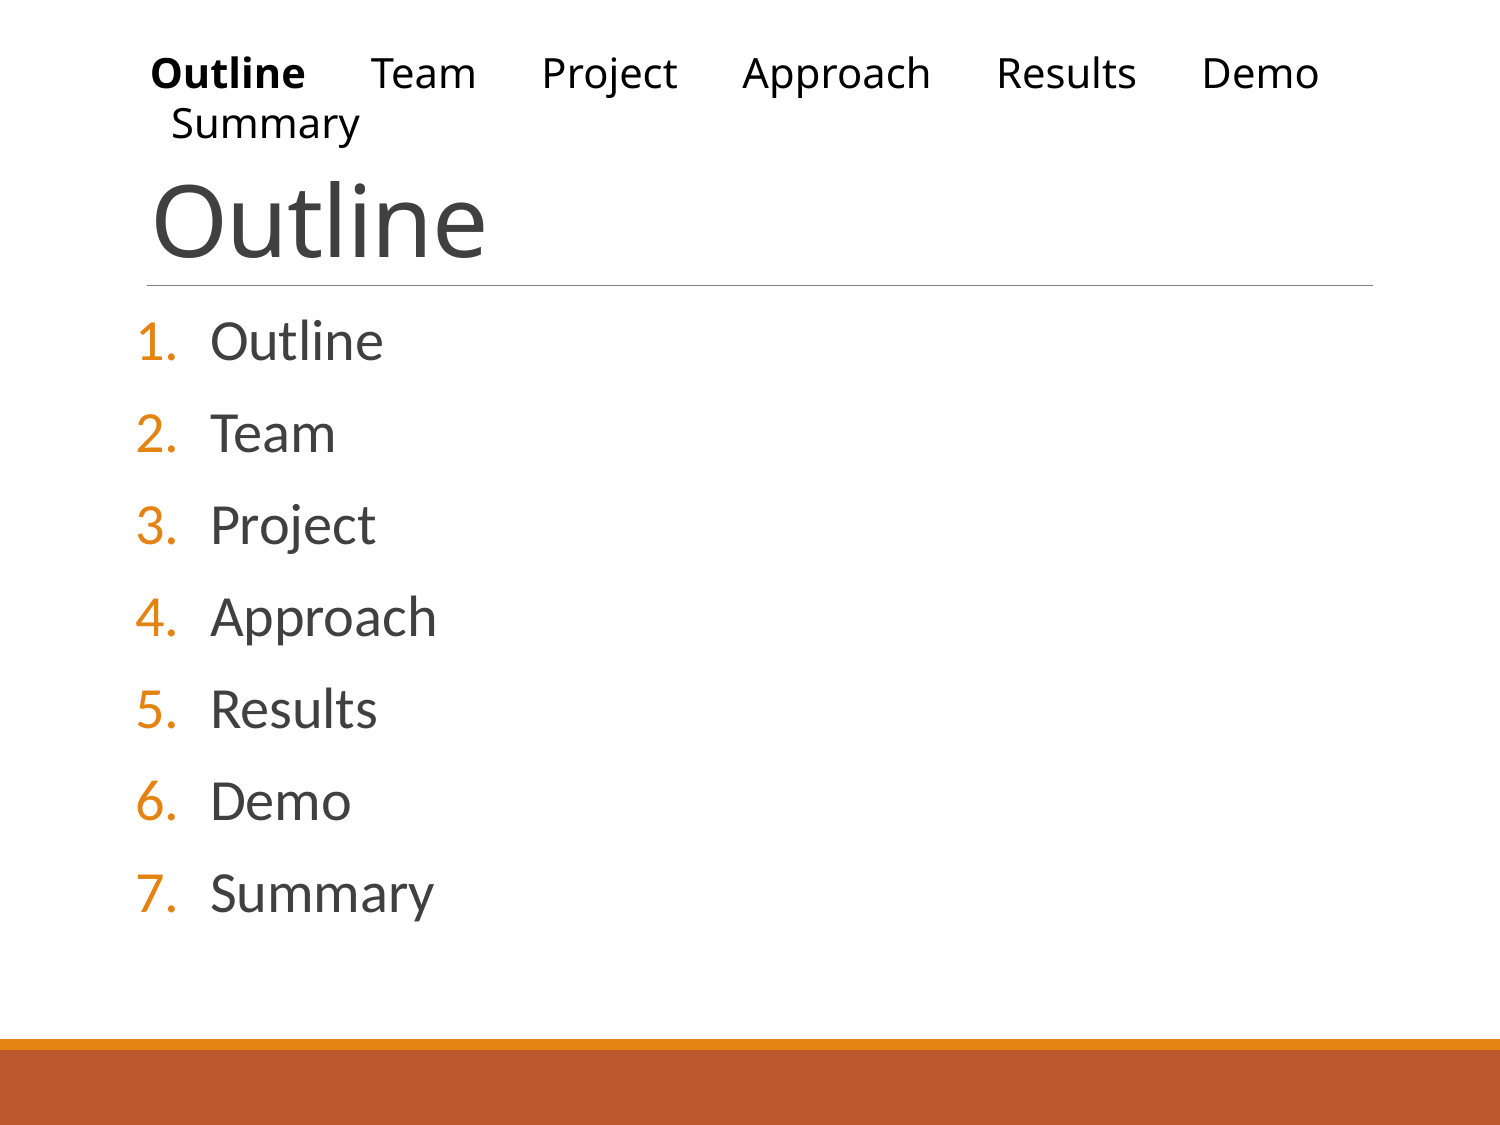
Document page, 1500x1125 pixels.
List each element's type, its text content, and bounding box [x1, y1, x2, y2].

title Outline [135, 155, 1373, 285]
list Outline Team Project Approach Results Demo Summary [135, 302, 1373, 963]
text_box Outline Team Project Approach Results Demo Summary [135, 39, 1373, 155]
